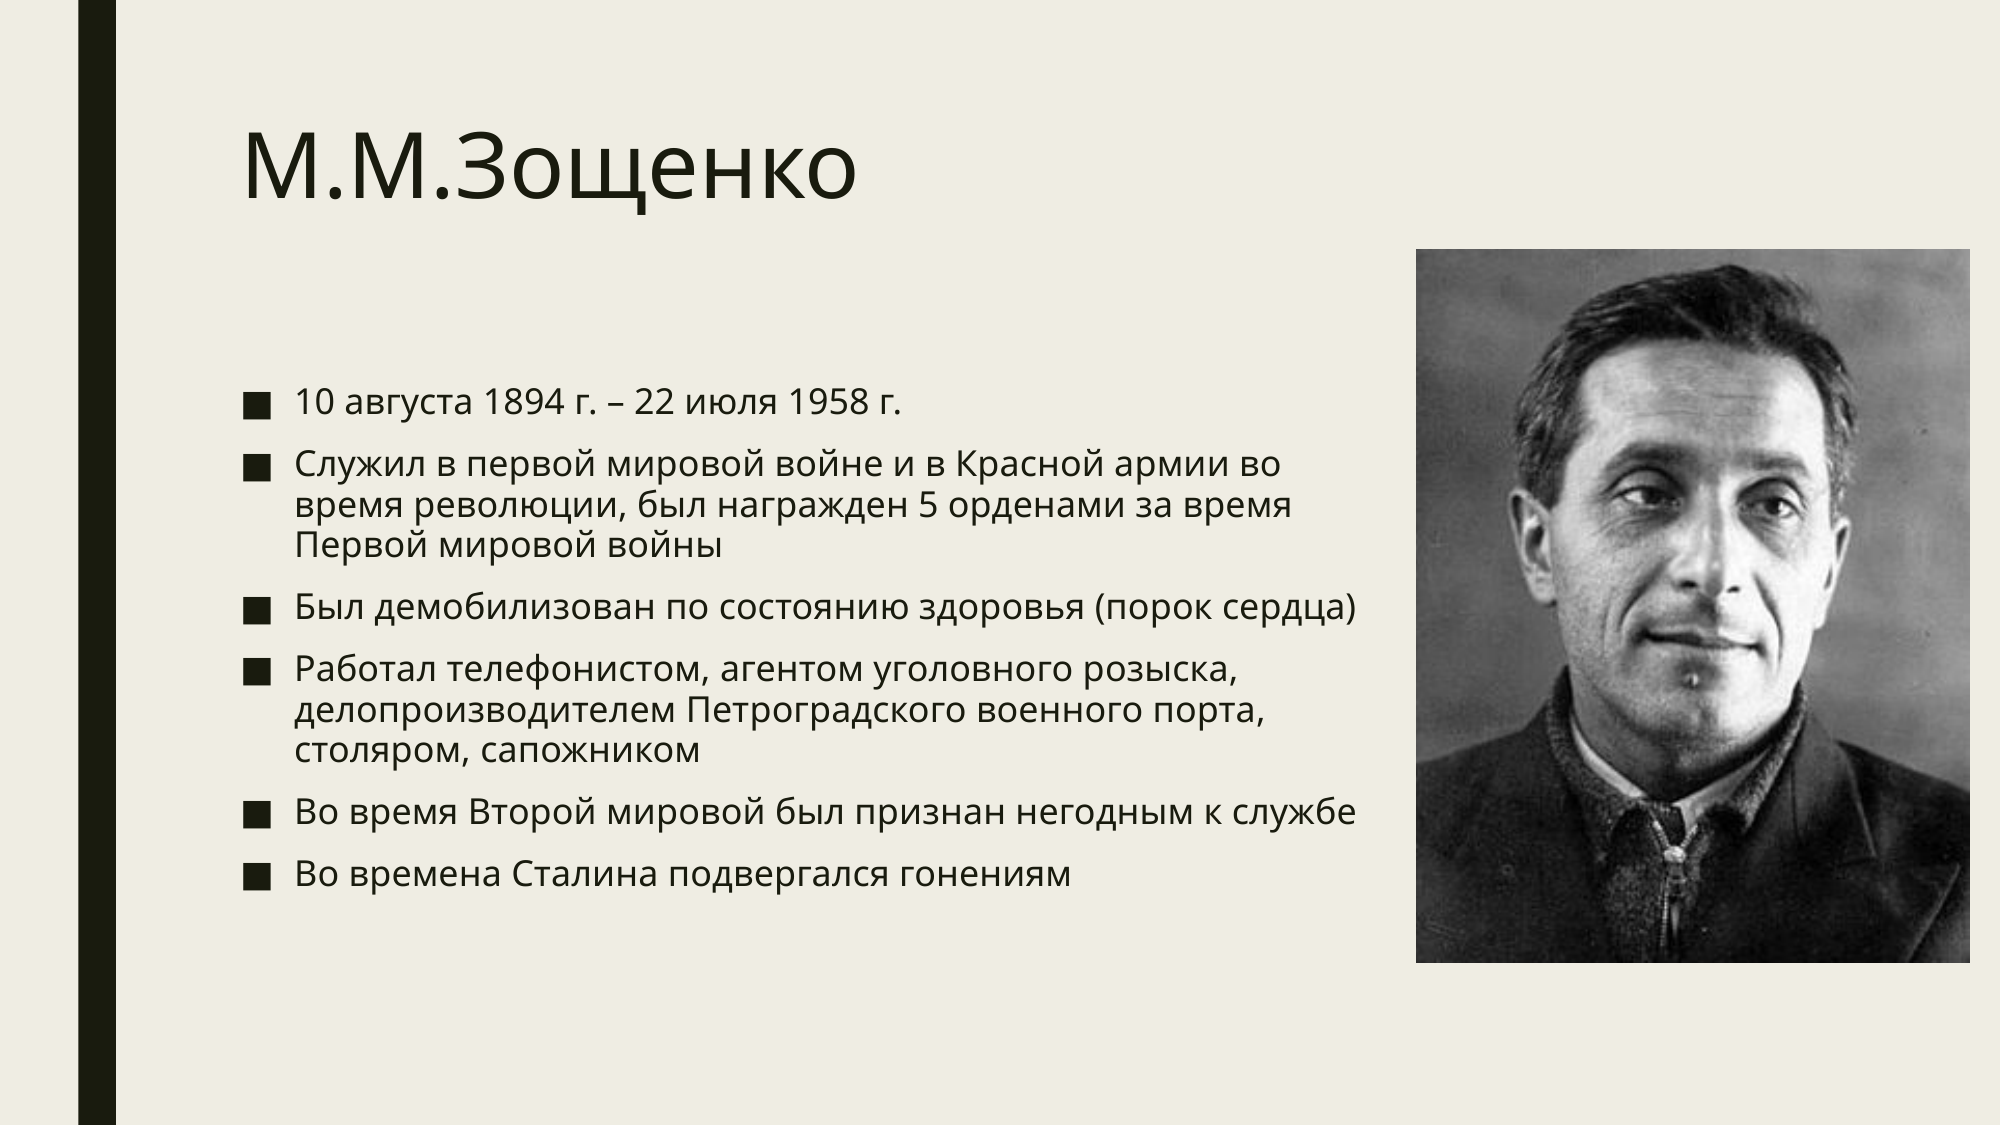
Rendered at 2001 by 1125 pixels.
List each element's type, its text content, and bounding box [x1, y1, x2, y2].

picture [1416, 249, 1970, 963]
title М.М.Зощенко [225, 112, 1800, 357]
list 10 августа 1894 г. – 22 июля 1958 г. Служил в первой мировой войне и в Красной армии во время революции, был награжден 5 орденами за время Первой мировой войны Был демобилизован по состоянию здоровья (порок сердца) Работал телефонистом, агентом уголовного розыска, делопроизводителем Петроградского военного порта, столяром, сапожником Во время Второй мировой был признан негодным к службе Во времена Сталина подвергался гонениям [225, 375, 1398, 963]
